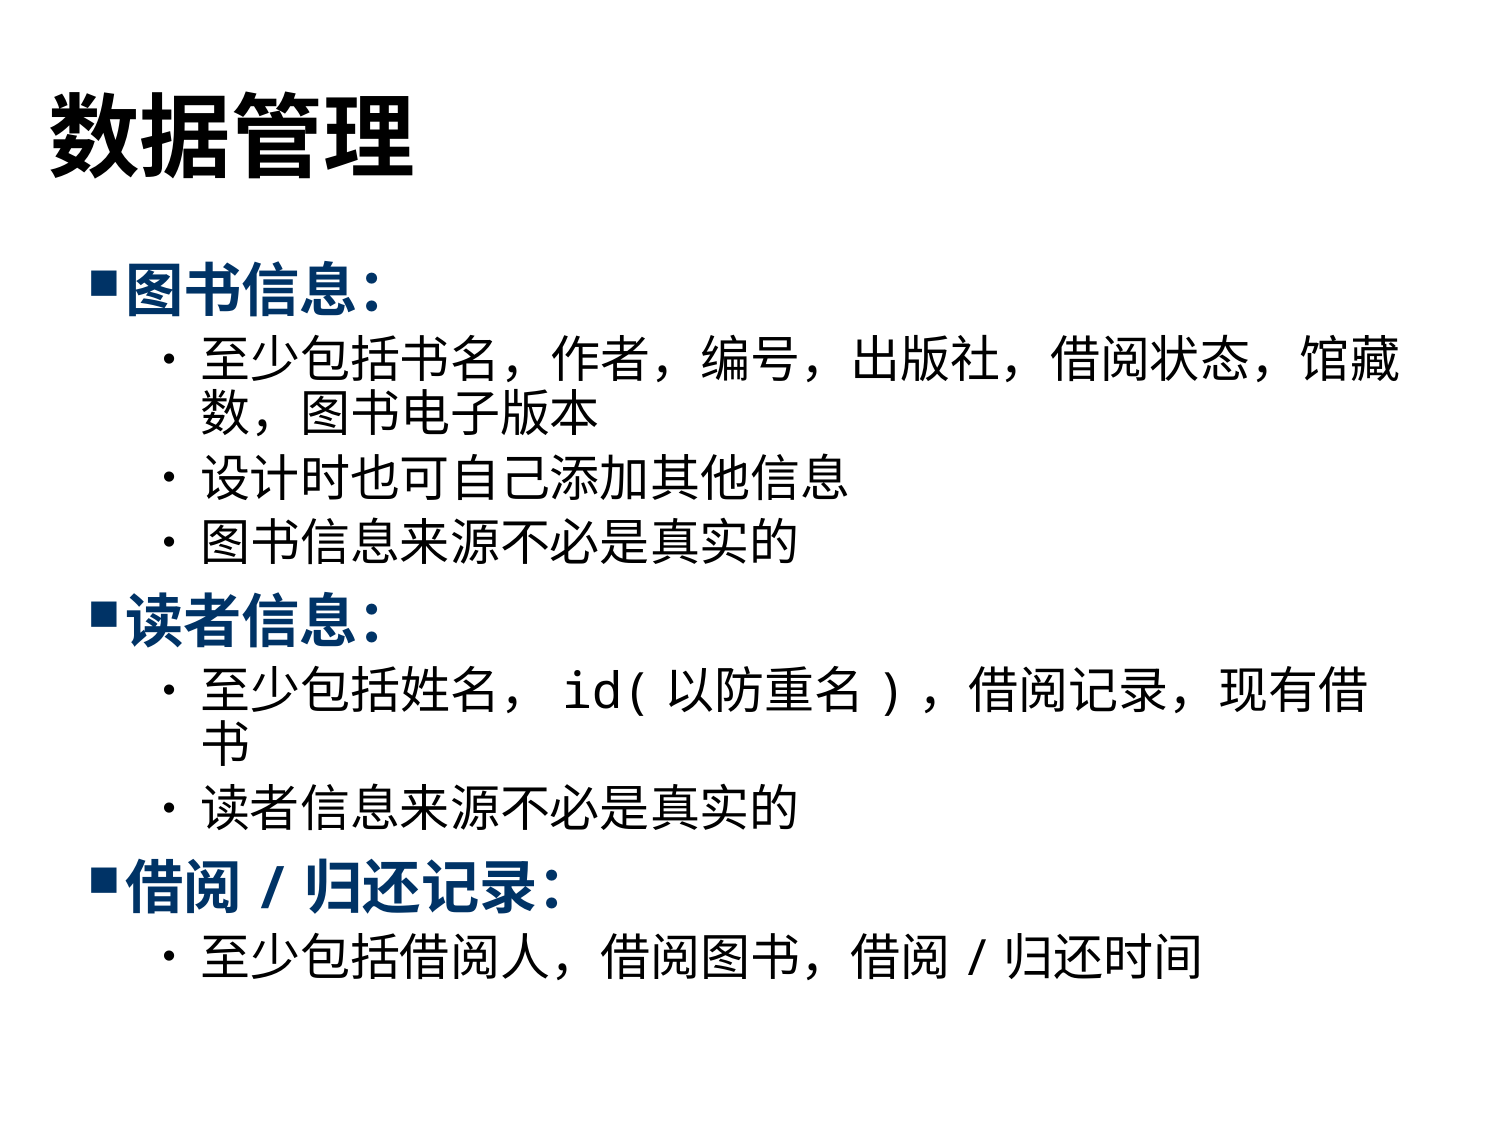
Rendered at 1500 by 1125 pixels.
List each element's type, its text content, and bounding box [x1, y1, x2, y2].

title 数据管理 [33, 32, 1328, 250]
text_box 图书信息： 至少包括书名，作者，编号，出版社，借阅状态，馆藏数，图书电子版本 设计时也可自己添加其他信息 图书信息来源不必是真实的 读者信息： 至少包括姓名，id(以防重名)，借阅记录，现有借书 读者信息来源不必是真实的 借阅/归还记录： 至少包括借阅人，借阅图书，借阅/归还时间 [72, 253, 1424, 994]
